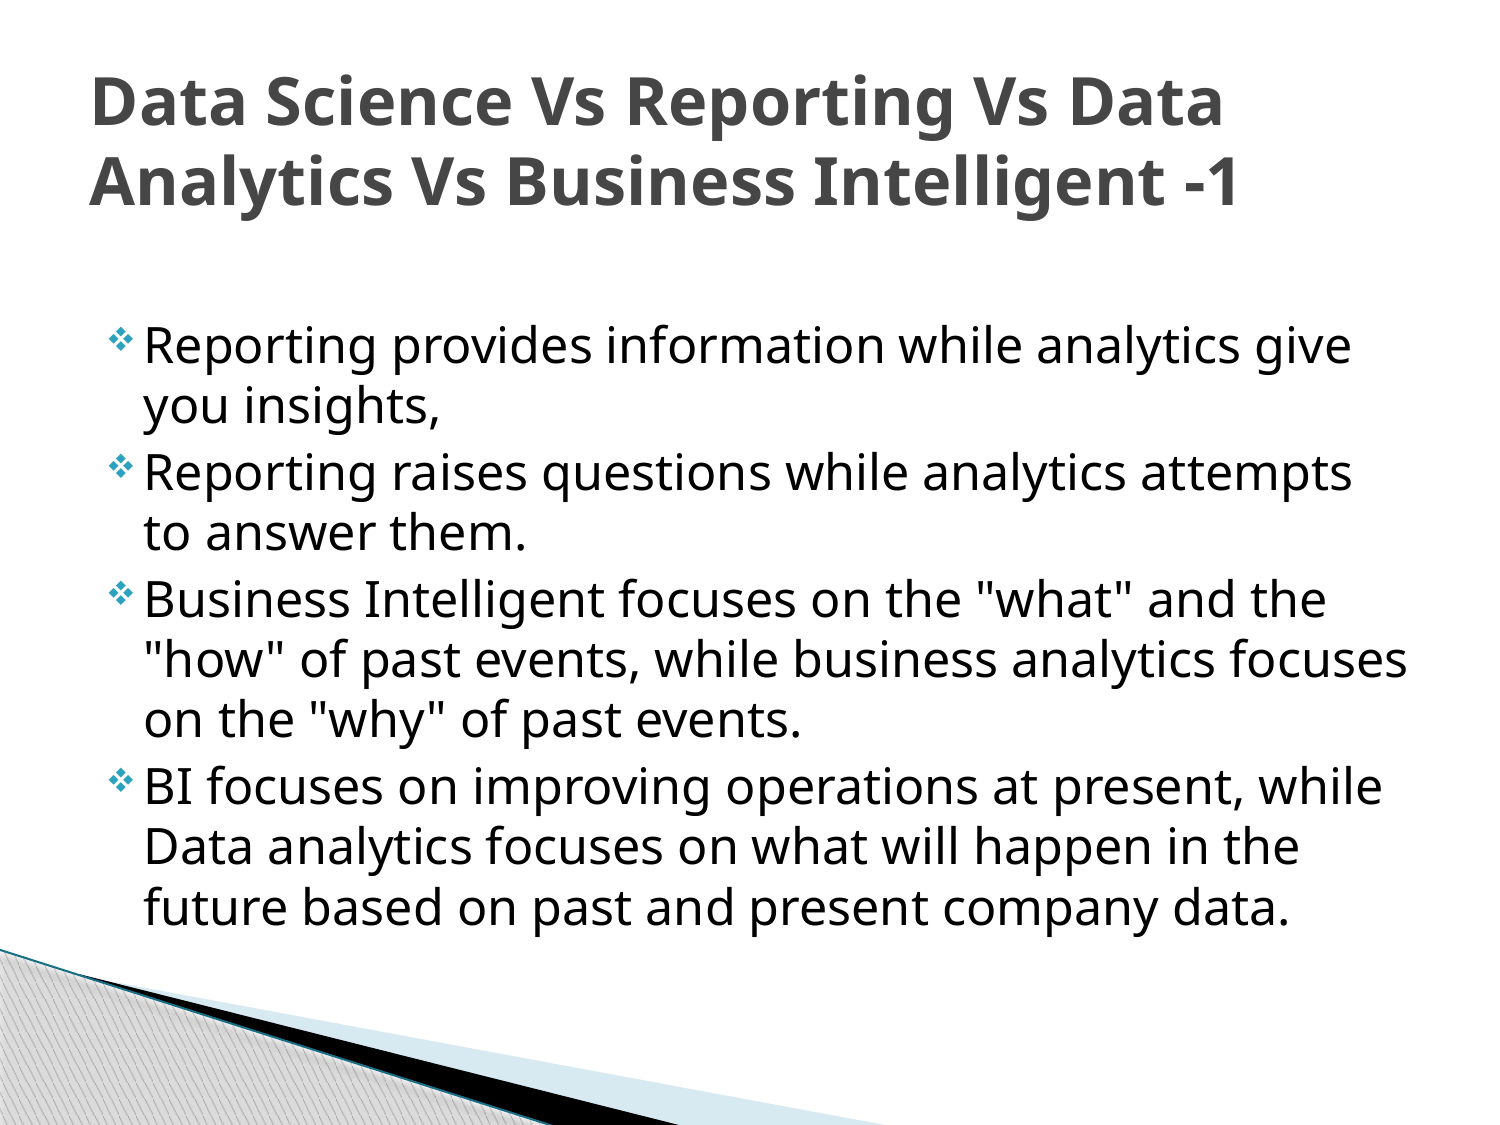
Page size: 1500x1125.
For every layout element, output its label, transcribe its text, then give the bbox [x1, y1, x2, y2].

title Data Science Vs Reporting Vs Data Analytics Vs Business Intelligent -1 [75, 45, 1425, 233]
list Reporting provides information while analytics give you insights, Reporting raises questions while analytics attempts to answer them. Business Intelligent focuses on the "what" and the "how" of past events, while business analytics focuses on the "why" of past events. BI focuses on improving operations at present, while Data analytics focuses on what will happen in the future based on past and present company data. [75, 243, 1425, 986]
